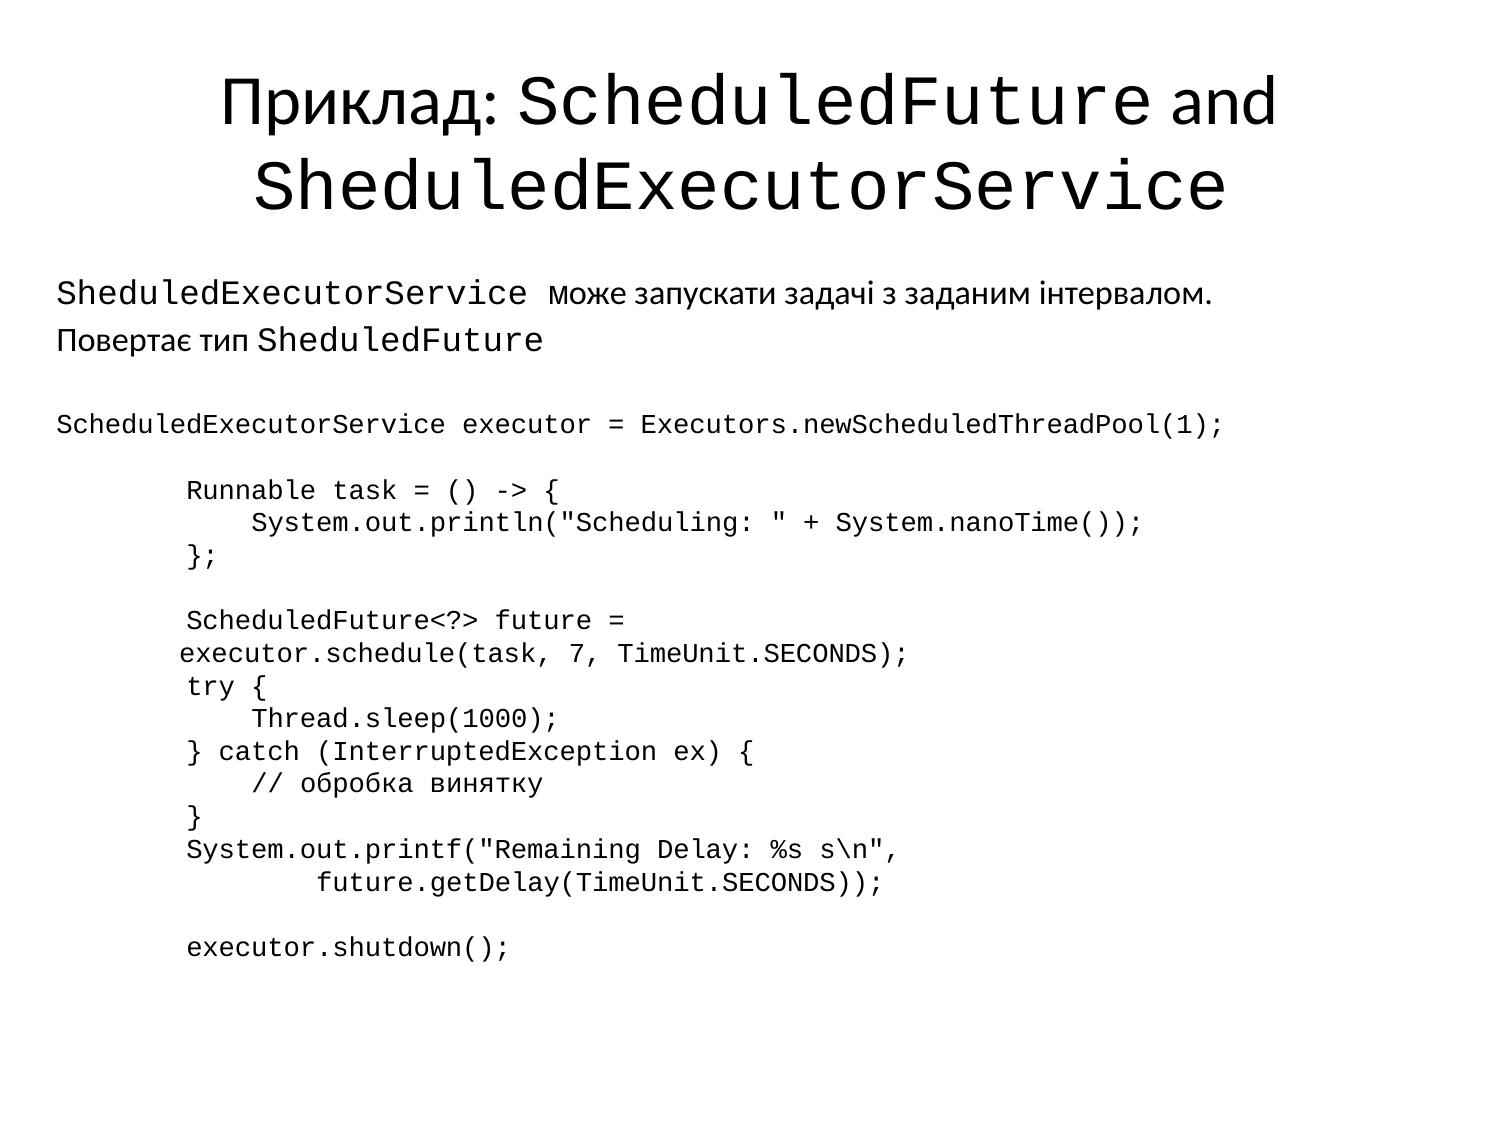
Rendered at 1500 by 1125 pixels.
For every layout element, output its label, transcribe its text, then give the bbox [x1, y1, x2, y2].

list SheduledExecutorService може запускати задачі з заданим інтервалом. Повертає тип SheduledFuture ScheduledExecutorService executor = Executors.newScheduledThreadPool(1); Runnable task = () -> { System.out.println("Scheduling: " + System.nanoTime()); }; ScheduledFuture<?> future = executor.schedule(task, 7, TimeUnit.SECONDS); try { Thread.sleep(1000); } catch (InterruptedException ex) { // обробка винятку } System.out.printf("Remaining Delay: %s s\n", future.getDelay(TimeUnit.SECONDS)); executor.shutdown(); [41, 262, 1483, 976]
title Приклад: ScheduledFuture and SheduledExecutorService [75, 45, 1425, 233]
